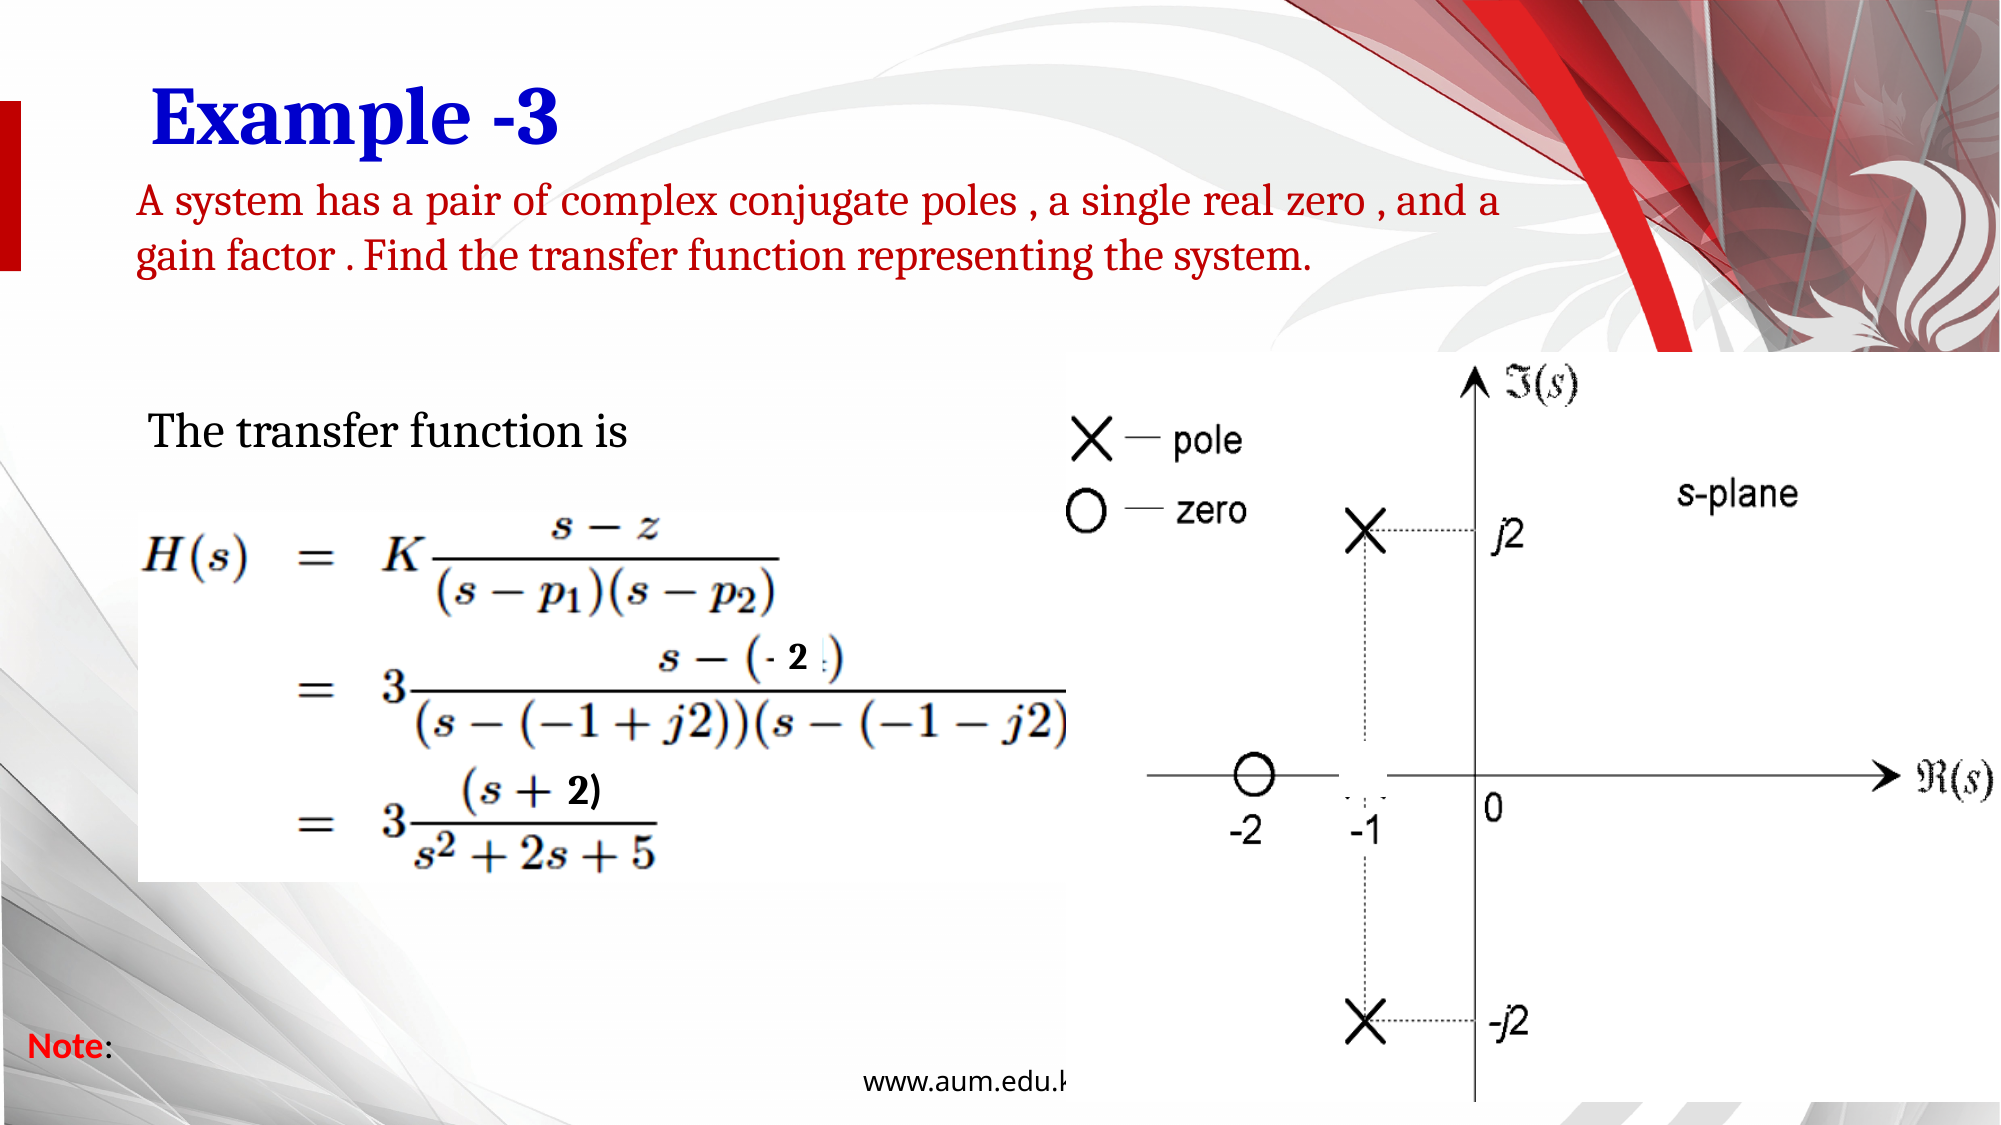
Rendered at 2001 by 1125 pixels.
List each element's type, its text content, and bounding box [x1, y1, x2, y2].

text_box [1066, 352, 2000, 1102]
text_box Example -3 [135, 53, 576, 169]
picture [0, 0, 2000, 1125]
text_box The transfer function is [132, 389, 644, 465]
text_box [138, 512, 1061, 882]
